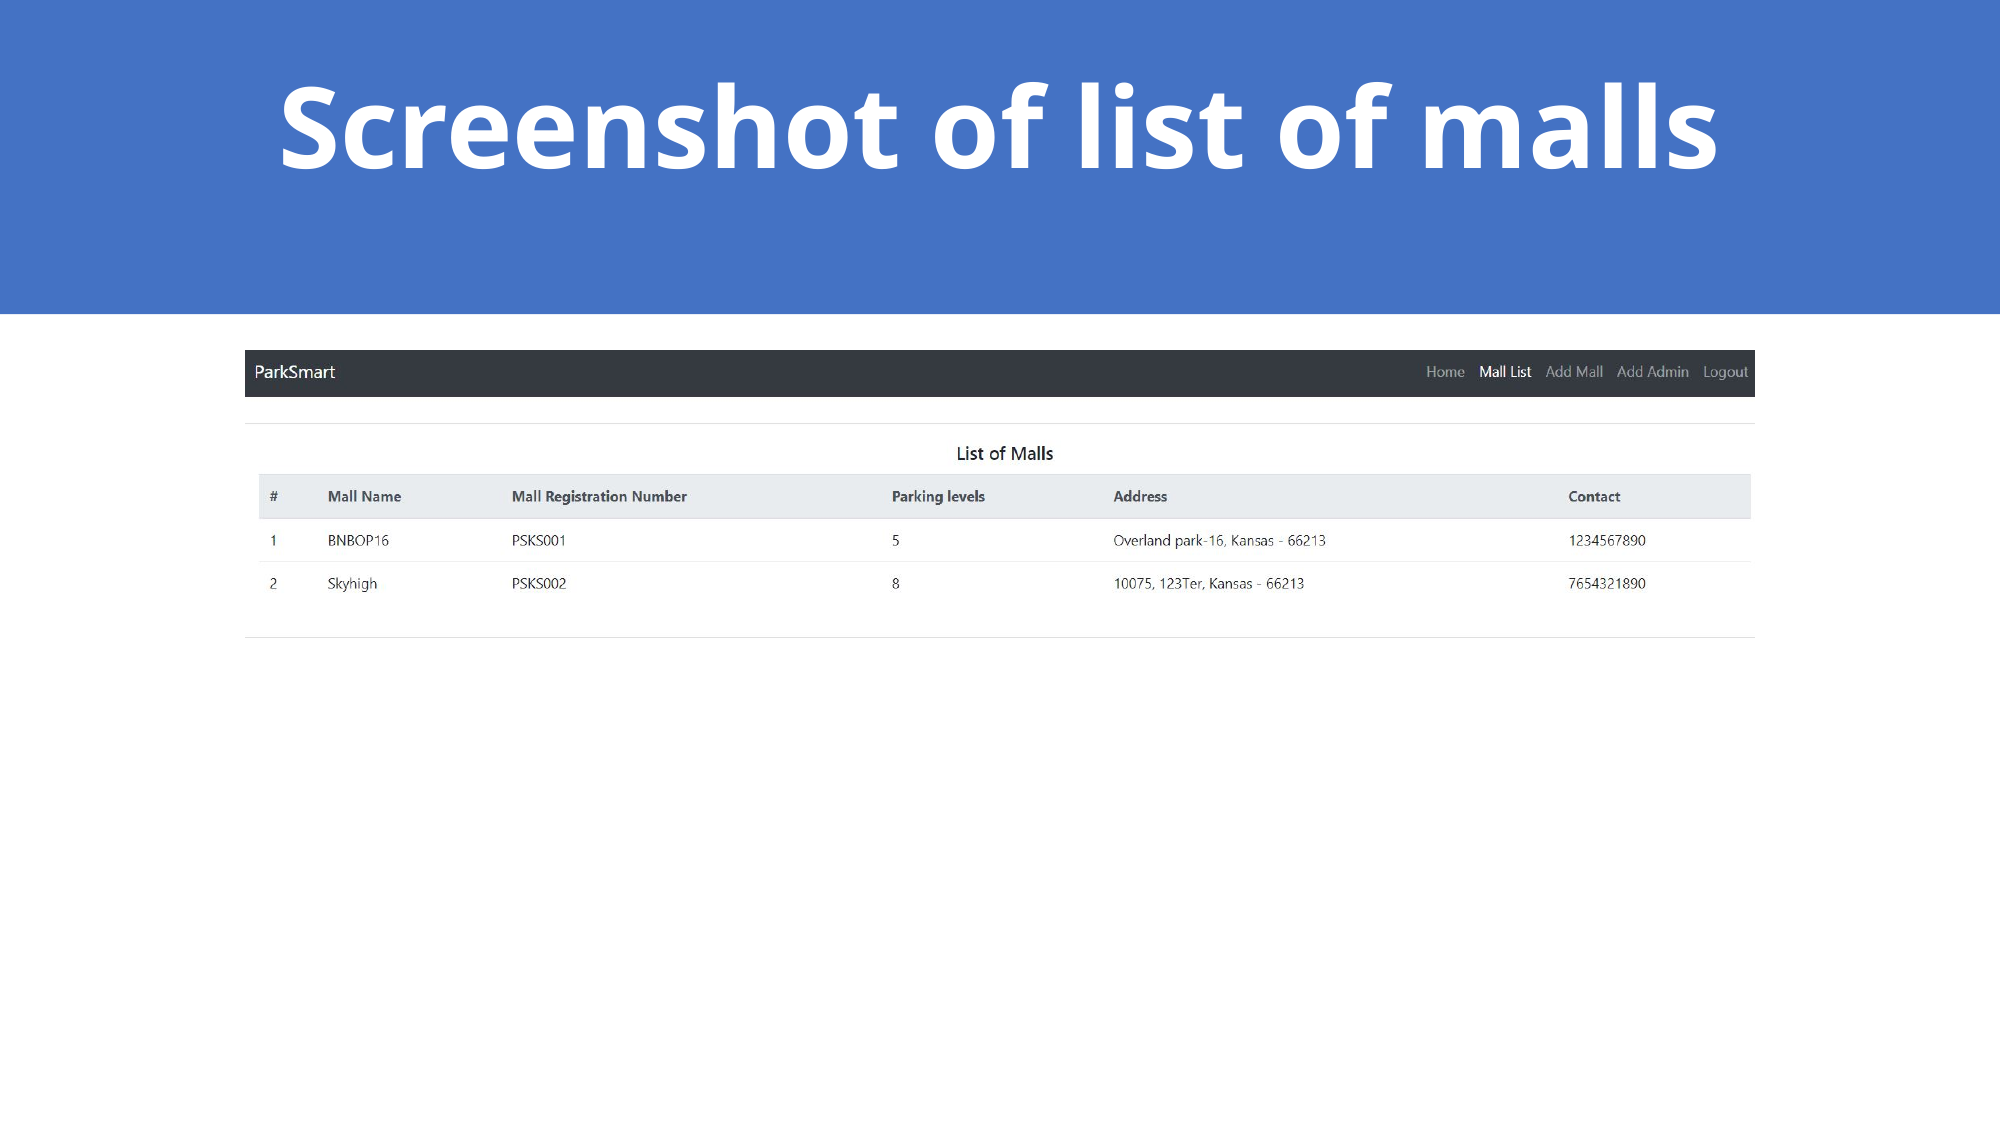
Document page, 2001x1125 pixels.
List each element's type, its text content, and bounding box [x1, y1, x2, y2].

title Screenshot of list of malls [137, 47, 1863, 201]
picture [244, 350, 1755, 1035]
text_box [0, 0, 2000, 315]
